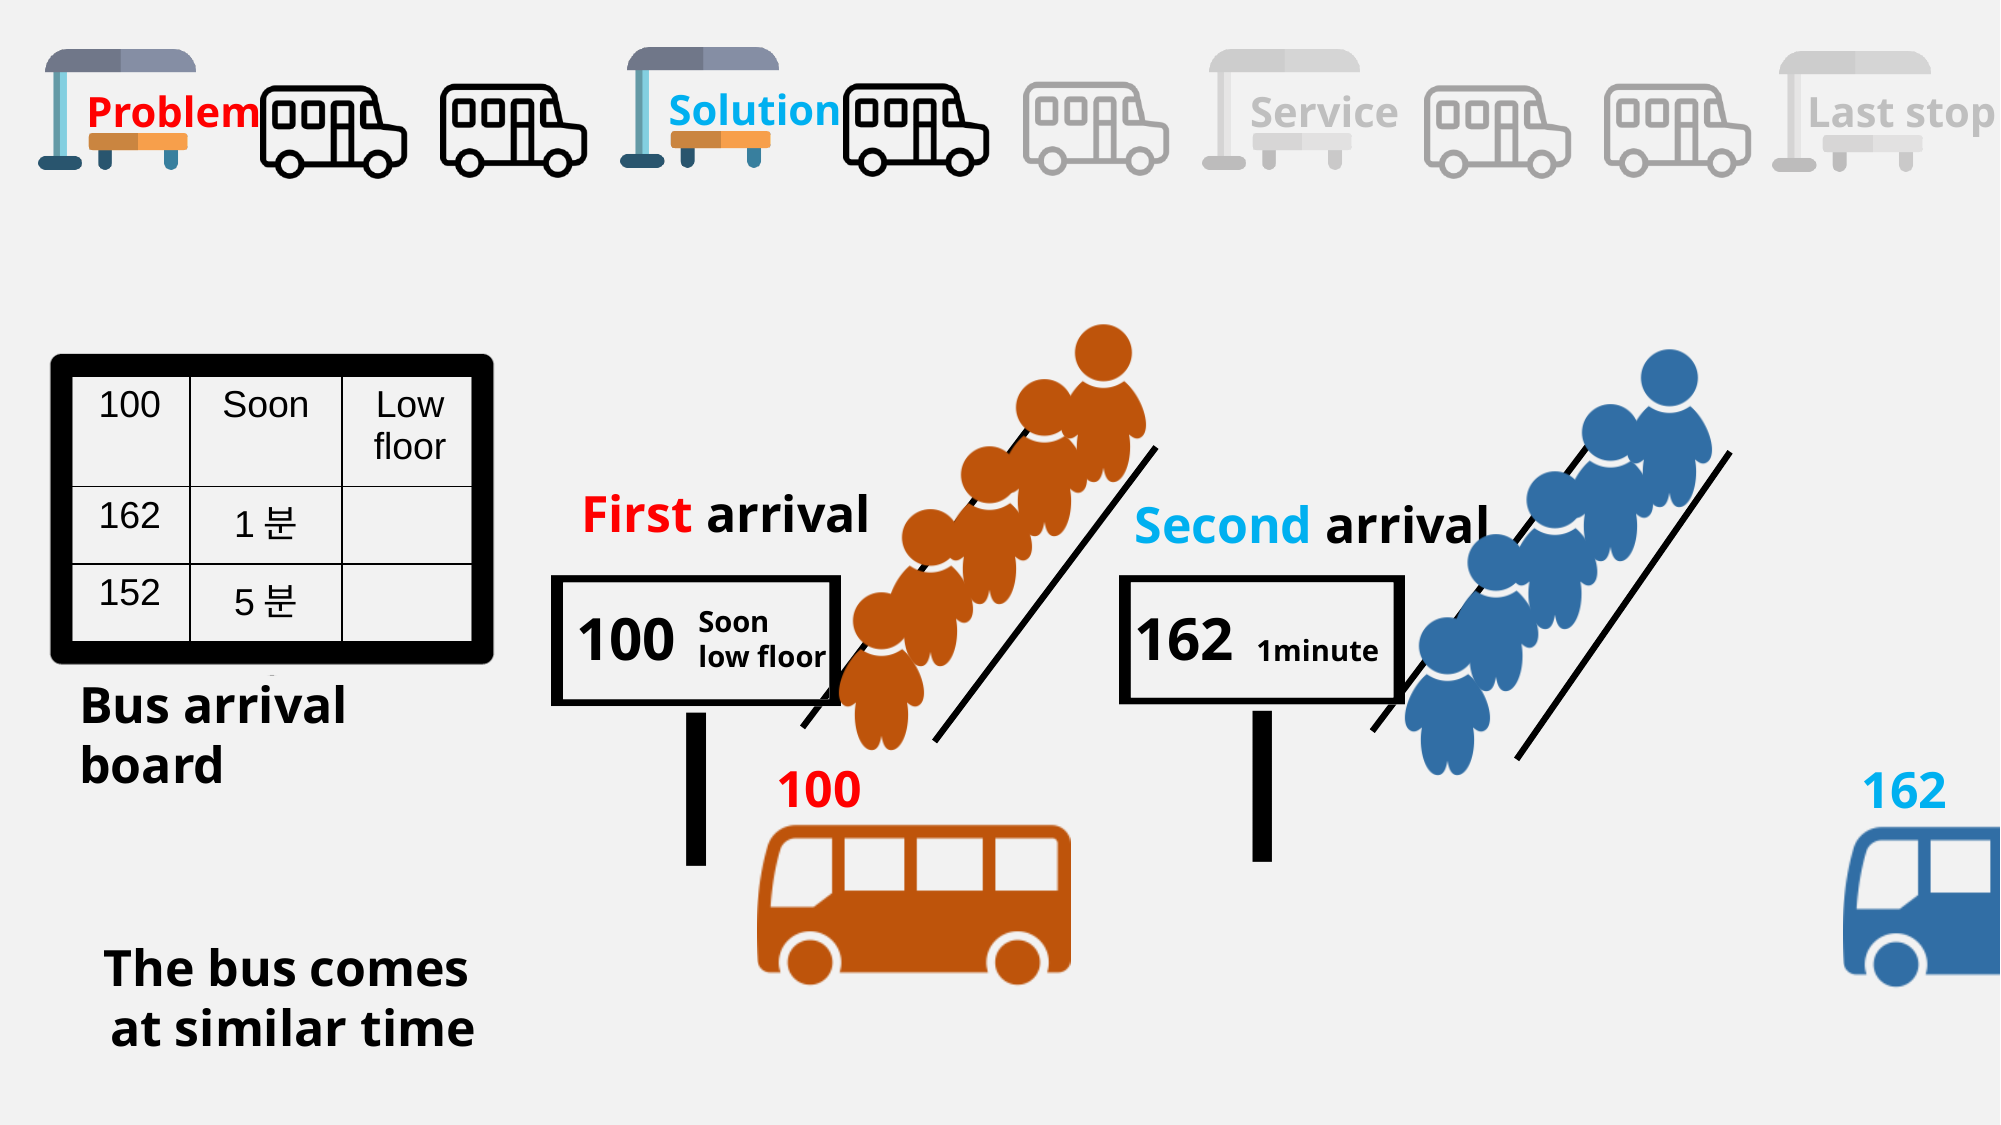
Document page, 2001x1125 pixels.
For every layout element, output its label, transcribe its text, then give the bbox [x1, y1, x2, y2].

picture [551, 286, 1210, 1063]
picture [1119, 311, 1776, 862]
text_box Second arrival [1156, 486, 1372, 562]
text_box First arrival [566, 474, 802, 550]
picture [6, 343, 538, 676]
picture [1604, 57, 1752, 205]
picture [842, 57, 990, 204]
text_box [802, 424, 883, 554]
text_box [620, 28, 859, 186]
picture [260, 59, 408, 206]
text_box The bus comes at similar time [0, 928, 684, 1064]
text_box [934, 447, 1156, 742]
picture [1424, 59, 1572, 206]
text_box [1372, 428, 1504, 575]
picture [1022, 55, 1170, 203]
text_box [1772, 32, 2000, 190]
picture [1843, 752, 2000, 1065]
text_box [1202, 30, 1441, 188]
picture [440, 57, 588, 205]
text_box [38, 30, 277, 188]
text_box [1554, 524, 1730, 760]
text_box Bus arrival board [64, 676, 508, 802]
